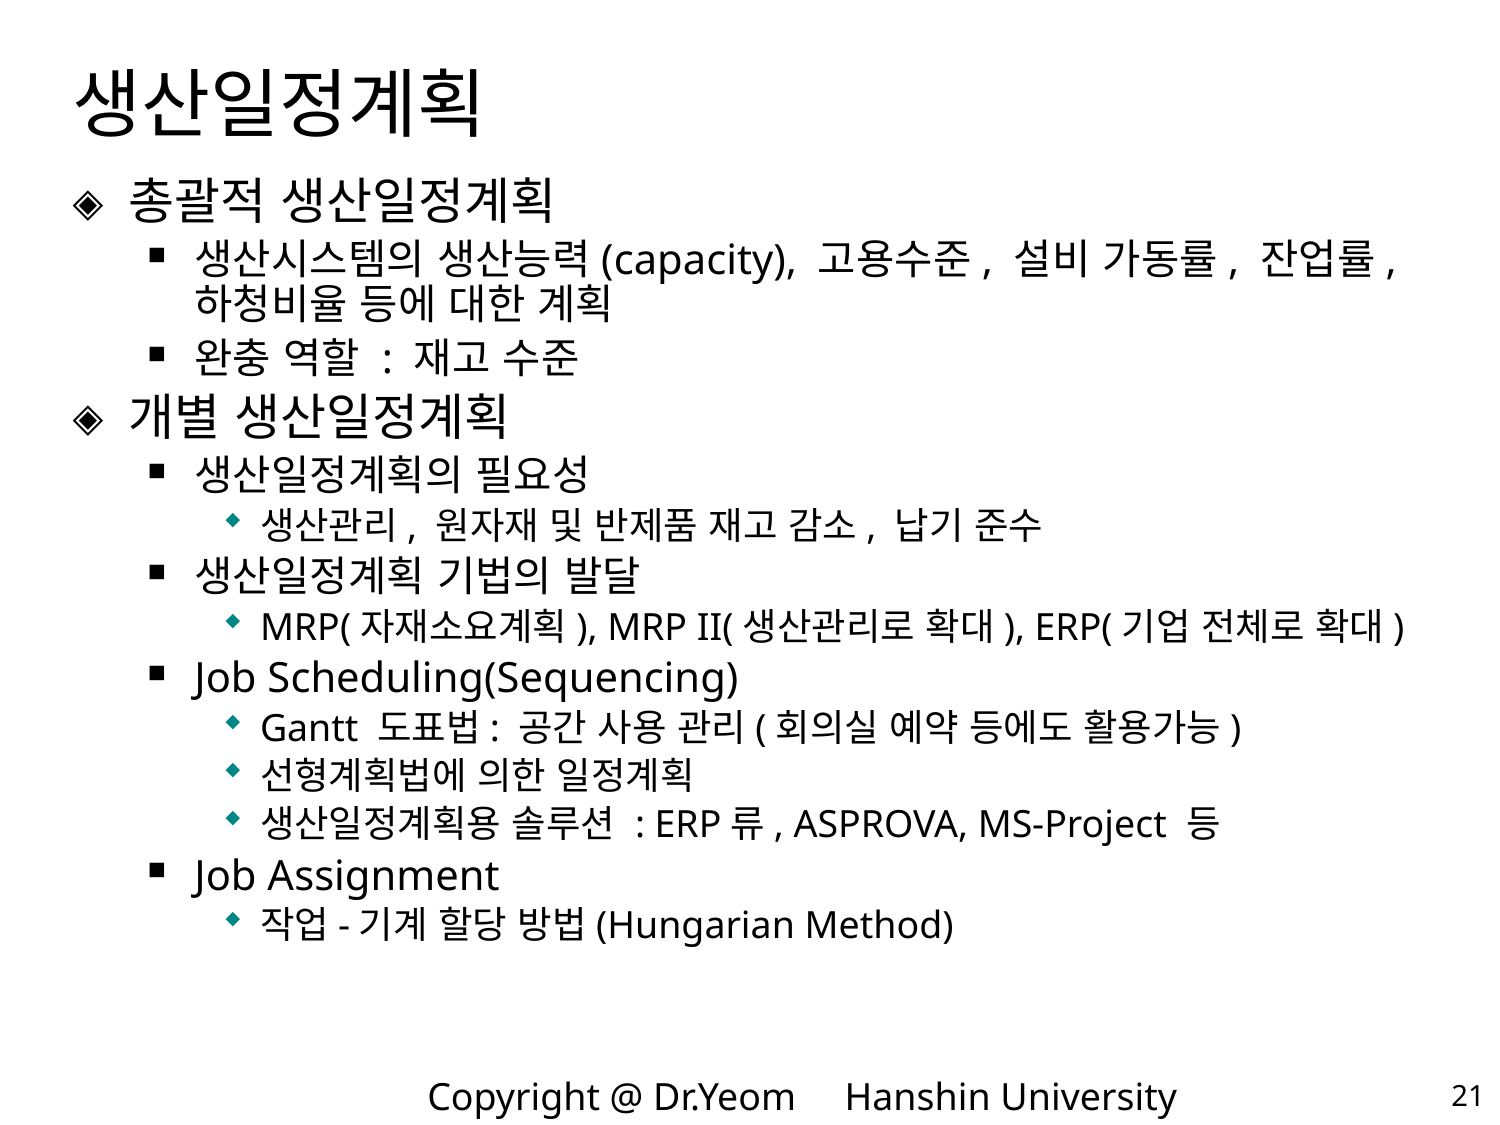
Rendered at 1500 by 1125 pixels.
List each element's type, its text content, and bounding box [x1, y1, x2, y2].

title 생산일정계획 [57, 43, 1460, 155]
list 총괄적 생산일정계획 생산시스템의 생산능력(capacity), 고용수준, 설비 가동률, 잔업률, 하청비율 등에 대한 계획 완충 역할 : 재고 수준 개별 생산일정계획 생산일정계획의 필요성 생산관리, 원자재 및 반제품 재고 감소, 납기 준수 생산일정계획 기법의 발달 MRP(자재소요계획), MRP II(생산관리로 확대), ERP(기업 전체로 확대) Job Scheduling(Sequencing) Gantt 도표법: 공간 사용 관리(회의실 예약 등에도 활용가능) 선형계획법에 의한 일정계획 생산일정계획용 솔루션 : ERP류, ASPROVA, MS-Project 등 Job Assignment 작업-기계 할당 방법(Hungarian Method) [57, 168, 1463, 1063]
slide_number 21 [1324, 1074, 1500, 1125]
